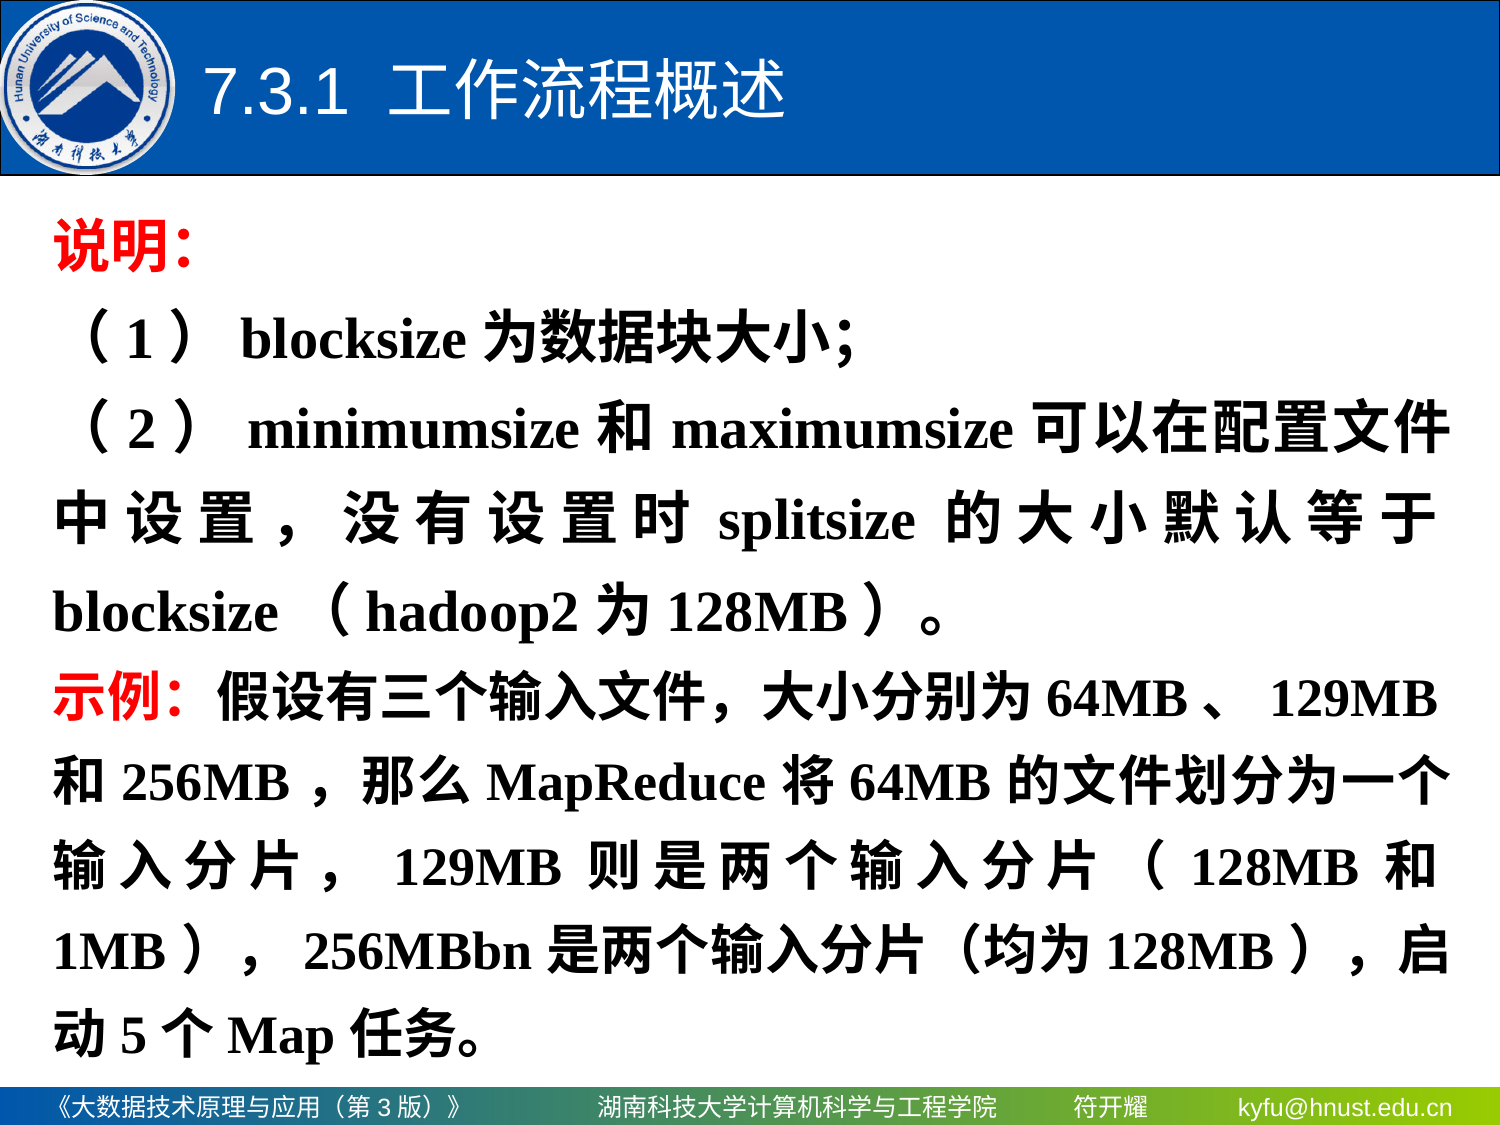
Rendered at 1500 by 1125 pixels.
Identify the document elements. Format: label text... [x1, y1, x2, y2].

picture [0, 0, 176, 175]
text_box 说明： （1）blocksize为数据块大小； （2）minimumsize和maximumsize可以在配置文件中设置，没有设置时splitsize的大小默认等于blocksize（hadoop2为128MB）。 示例：假设有三个输入文件，大小分别为64MB、129MB和256MB，那么MapReduce将64MB的文件划分为一个输入分片，129MB则是两个输入分片（128MB和1MB），256MBbn是两个输入分片（均为128MB），启动5个Map任务。 [38, 180, 1467, 1073]
title 7.3.1 工作流程概述 [187, 12, 1500, 163]
